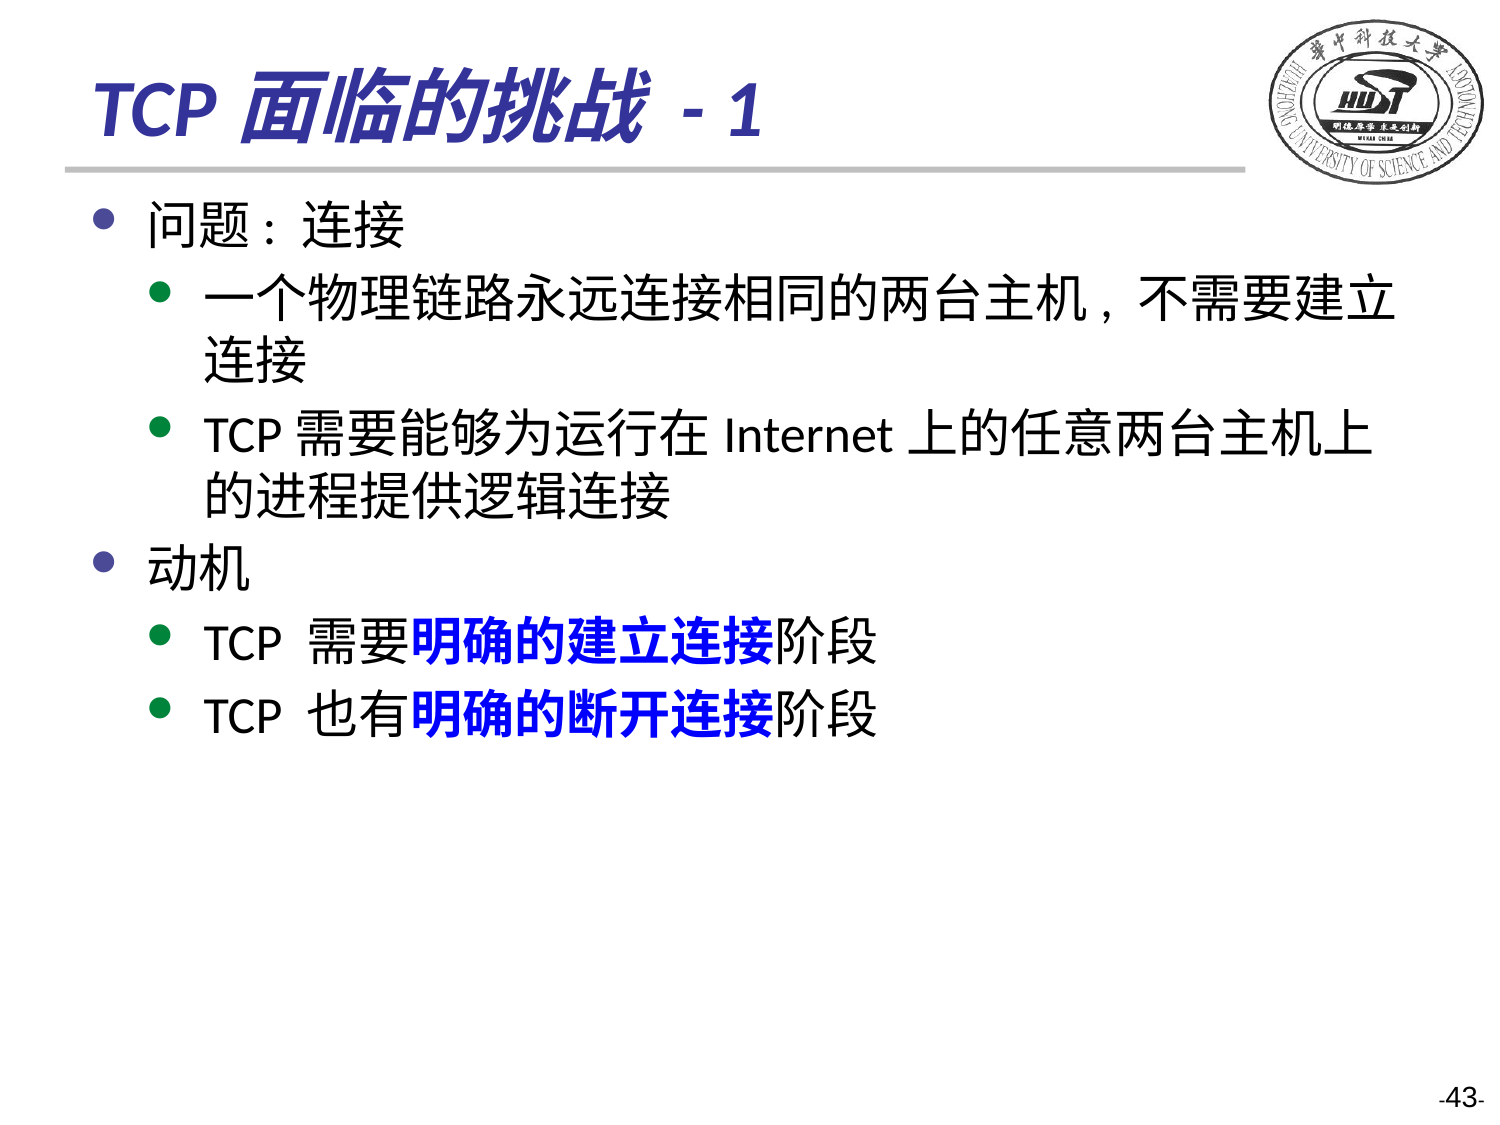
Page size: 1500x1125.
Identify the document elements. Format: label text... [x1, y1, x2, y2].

list 问题: 连接 一个物理链路永远连接相同的两台主机, 不需要建立连接 TCP需要能够为运行在Internet上的任意两台主机上的进程提供逻辑连接 动机 TCP 需要明确的建立连接阶段 TCP 也有明确的断开连接阶段 [75, 184, 1425, 1059]
title TCP面临的挑战 - 1 [76, 42, 1315, 160]
picture [1257, 18, 1489, 185]
slide_number -43- [1149, 1070, 1500, 1125]
